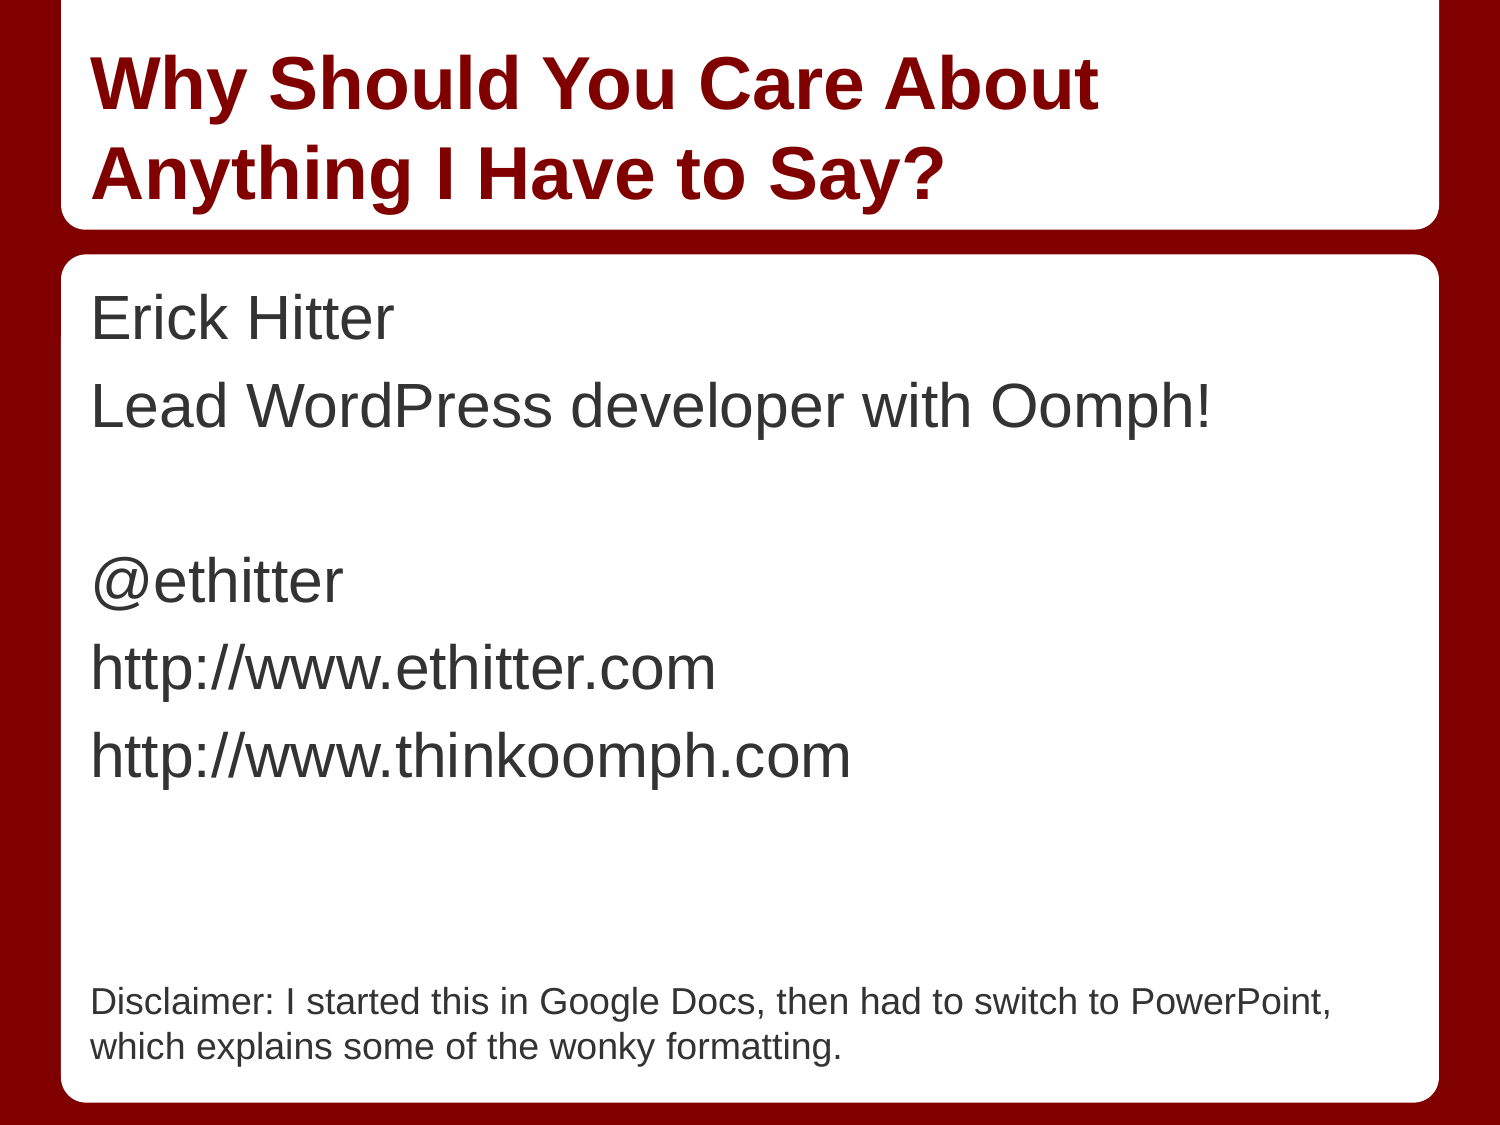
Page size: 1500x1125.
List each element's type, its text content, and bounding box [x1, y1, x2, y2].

title Why Should You Care About Anything I Have to Say? [75, 15, 1425, 234]
list Erick Hitter Lead WordPress developer with Oomph! @ethitter http://www.ethitter.com http://www.thinkoomph.com Disclaimer: I started this in Google Docs, then had to switch to PowerPoint, which explains some of the wonky formatting. [75, 262, 1425, 1083]
